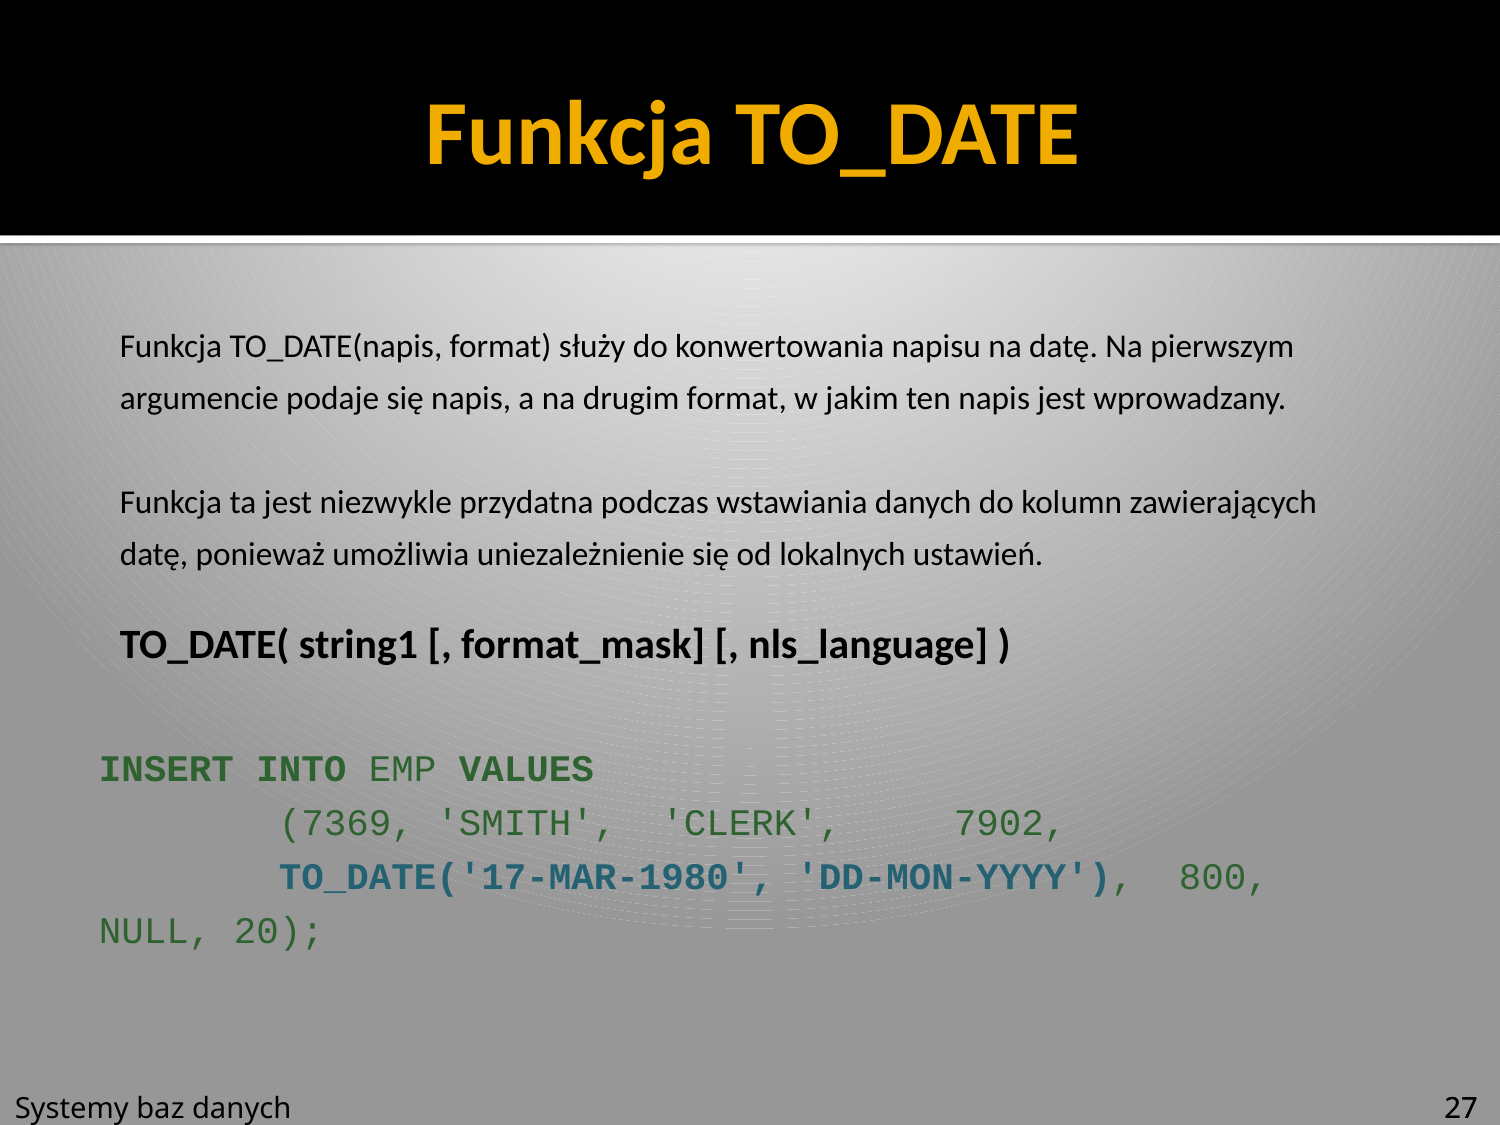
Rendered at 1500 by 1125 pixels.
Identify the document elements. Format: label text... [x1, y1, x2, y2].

text_box Funkcja TO_DATE [75, 69, 1425, 186]
text_box Funkcja TO_DATE(napis, format) służy do konwertowania napisu na datę. Na pierwszym argumencie podaje się napis, a na drugim format, w jakim ten napis jest wprowadzany. Funkcja ta jest niezwykle przydatna podczas wstawiania danych do kolumn zawierających datę, ponieważ umożliwia uniezależnienie się od lokalnych ustawień. TO_DATE( string1 [, format_mask] [, nls_language] ) [104, 305, 1350, 681]
text_box INSERT INTO EMP VALUES (7369, 'SMITH', 'CLERK', 7902, TO_DATE('17-MAR-1980', 'DD-MON-YYYY'), 800, NULL, 20); [89, 719, 1380, 976]
